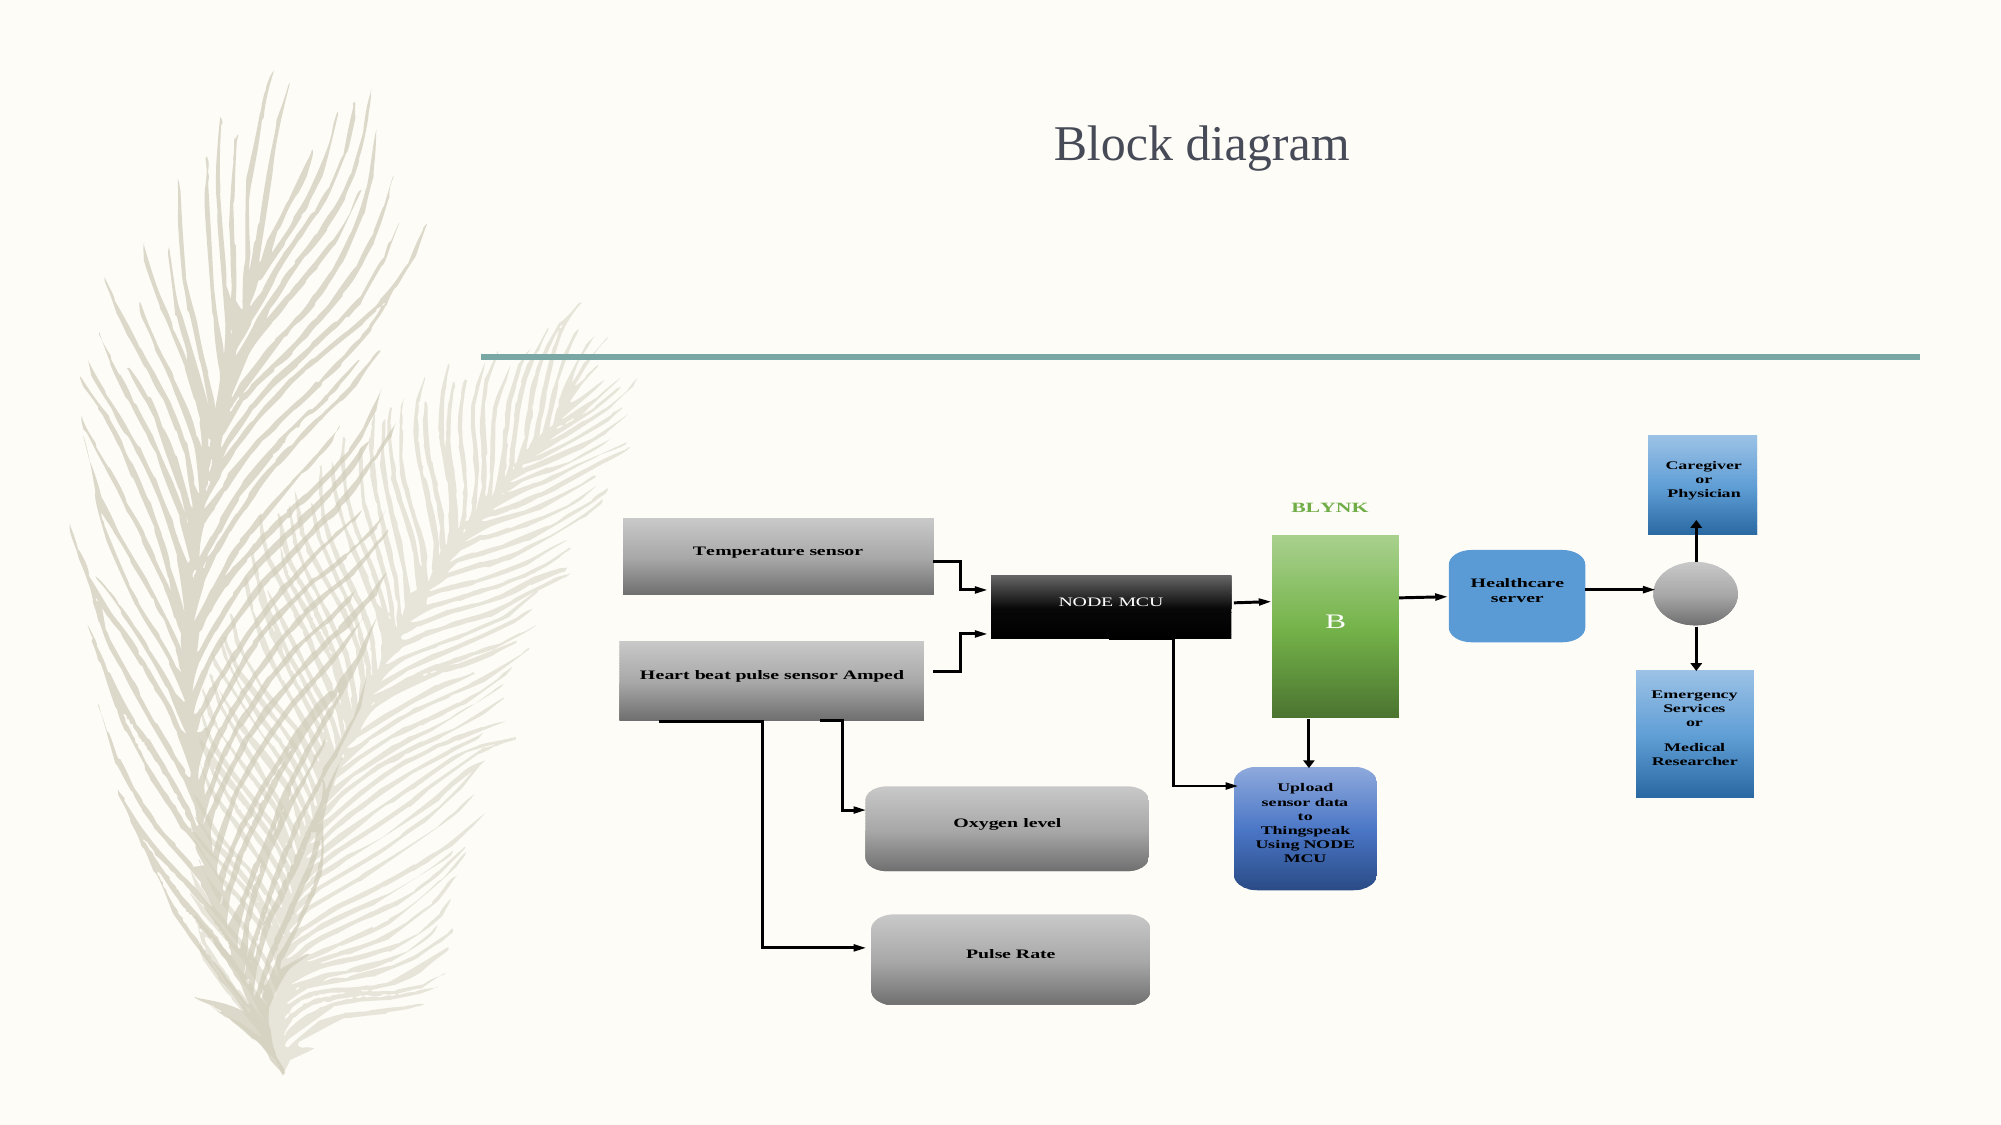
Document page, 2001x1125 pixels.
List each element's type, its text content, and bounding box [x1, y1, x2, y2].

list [618, 361, 1758, 1005]
title Block diagram [482, 105, 1922, 362]
